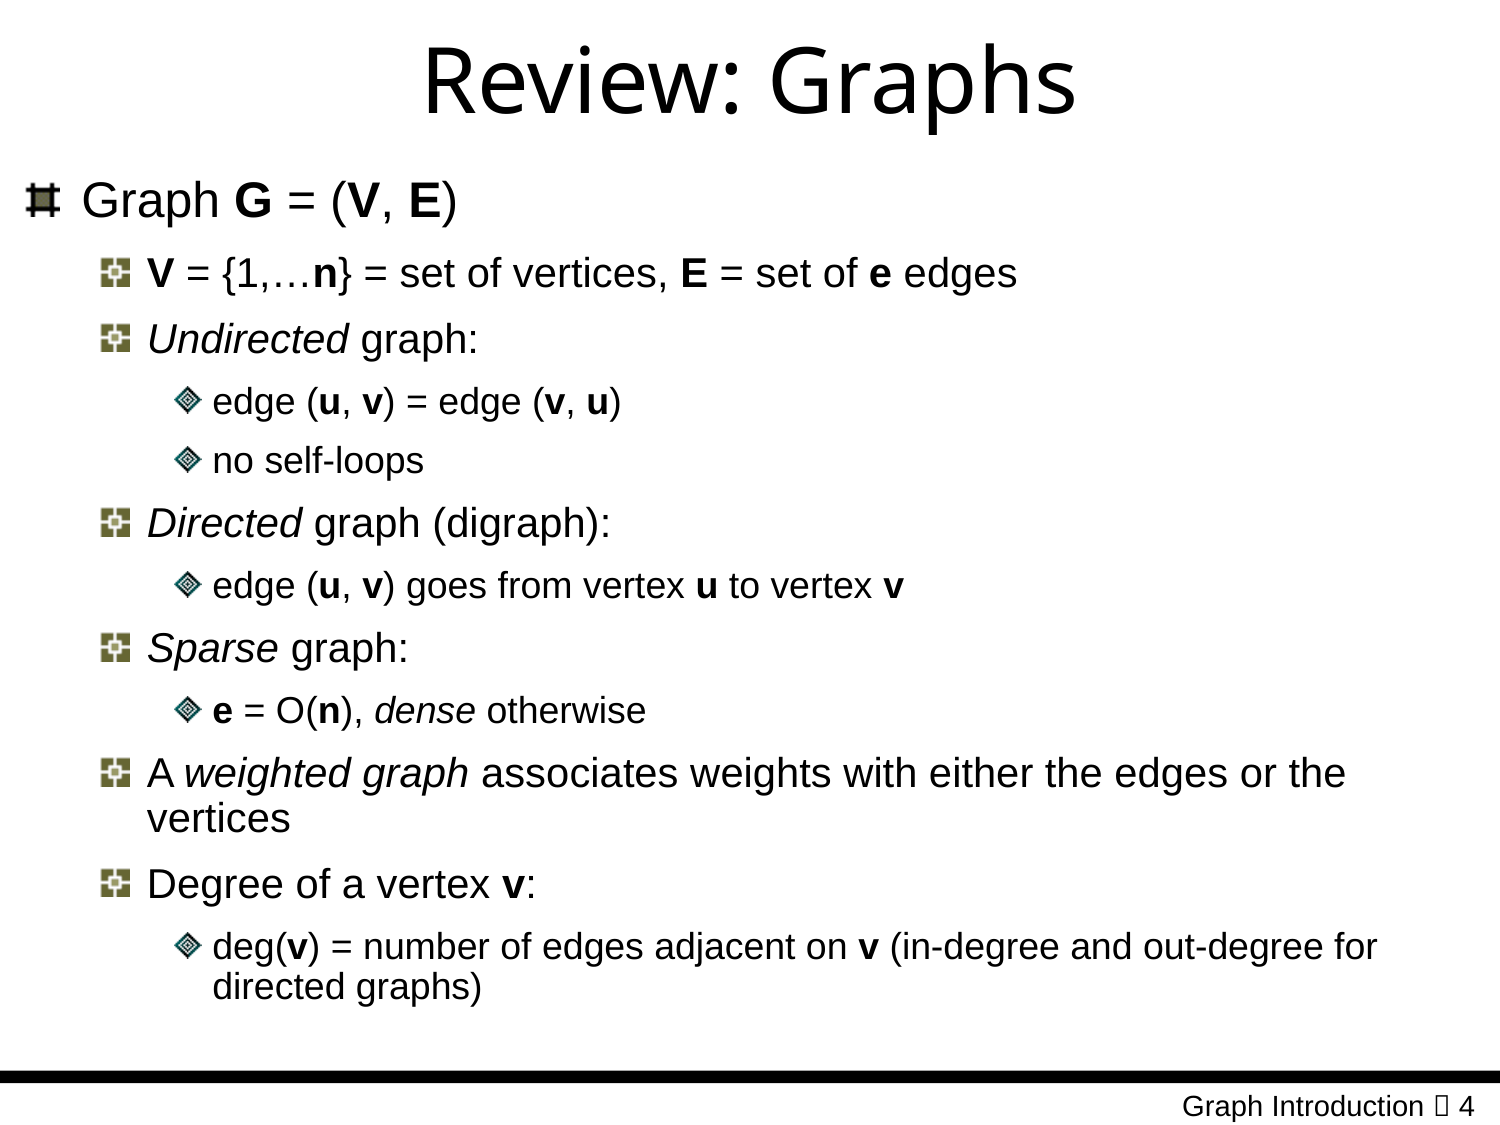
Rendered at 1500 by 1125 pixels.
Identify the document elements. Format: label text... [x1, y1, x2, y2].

picture [99, 506, 130, 537]
picture [174, 571, 202, 598]
picture [24, 181, 60, 217]
list Graph G = (V, E) V = {1,…n} = set of vertices, E = set of e edges Undirected graph: edge (u, v) = edge (v, u) no self-loops Directed graph (digraph): edge (u, v) goes from vertex u to vertex v Sparse graph: e = O(n), dense otherwise A weighted graph associates weights with either the edges or the vertices Degree of a vertex v: deg(v) = number of edges adjacent on v (in-degree and out-degree for directed graphs) [9, 166, 1495, 1068]
picture [174, 386, 202, 414]
slide_number Graph Introduction  4 [1077, 1079, 1491, 1125]
picture [174, 696, 202, 723]
picture [174, 932, 202, 959]
picture [174, 446, 202, 473]
picture [99, 631, 130, 662]
picture [99, 256, 130, 287]
picture [99, 756, 130, 787]
picture [99, 867, 130, 897]
title Review: Graphs [7, 9, 1493, 146]
picture [99, 322, 130, 352]
